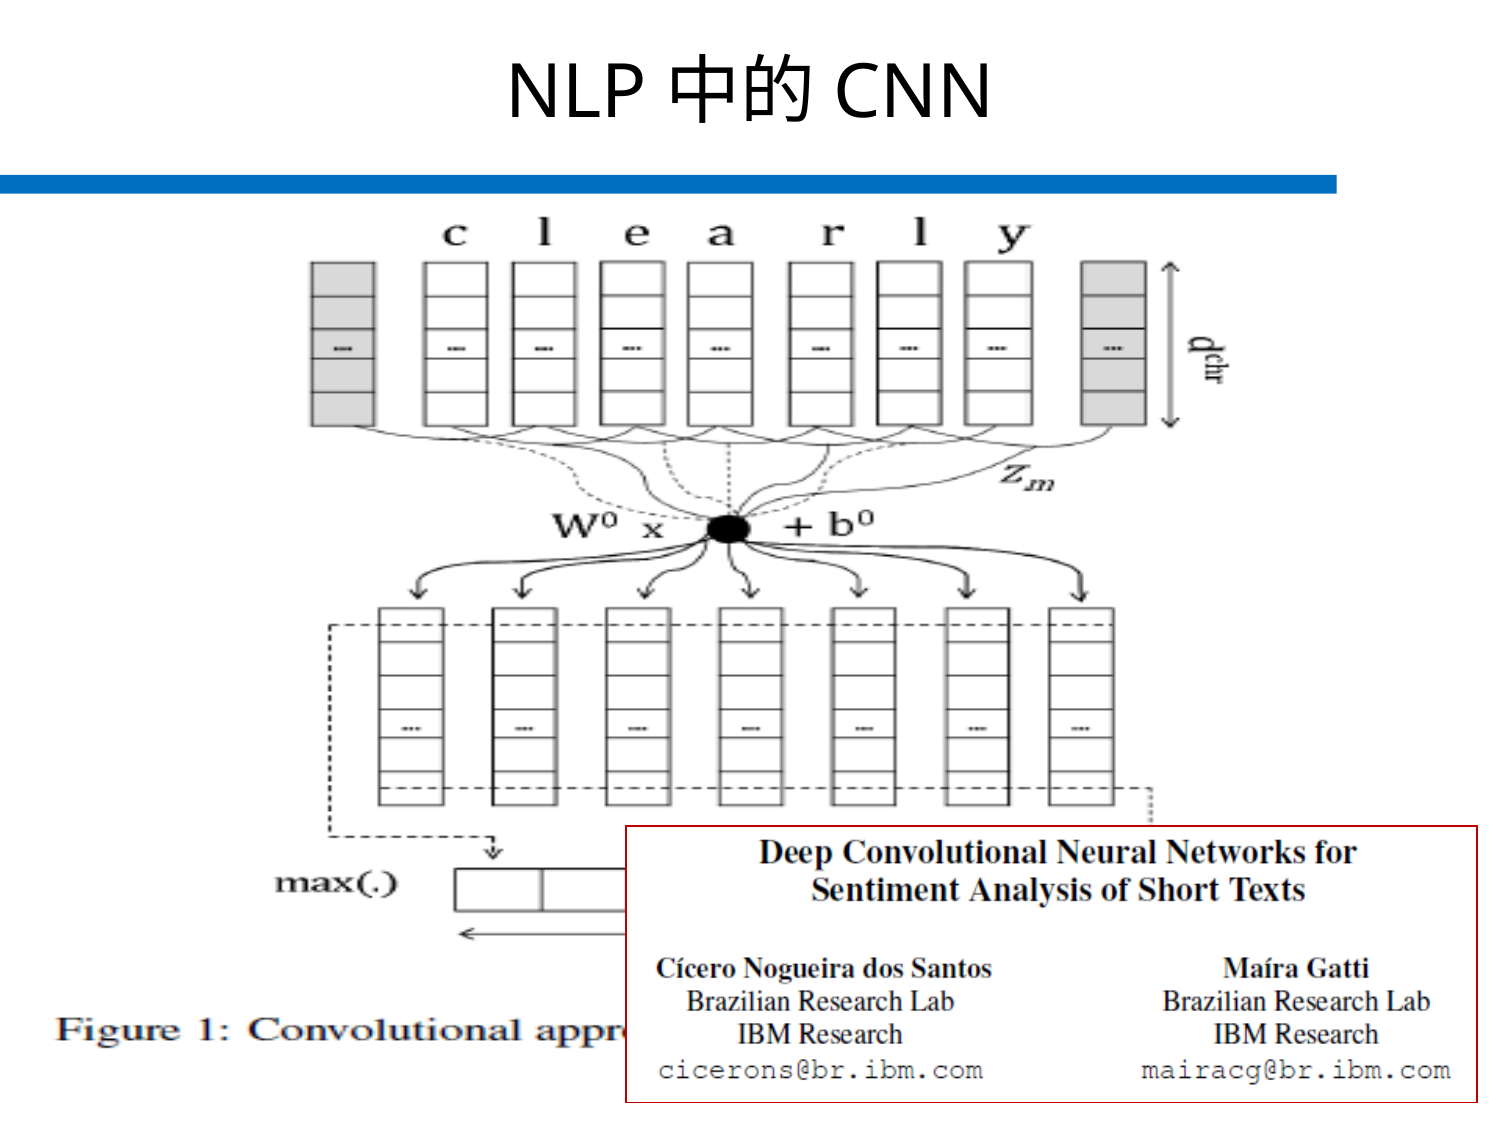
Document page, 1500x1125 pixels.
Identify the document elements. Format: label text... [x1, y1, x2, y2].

title NLP中的CNN [75, 0, 1425, 175]
picture [34, 210, 1477, 1102]
